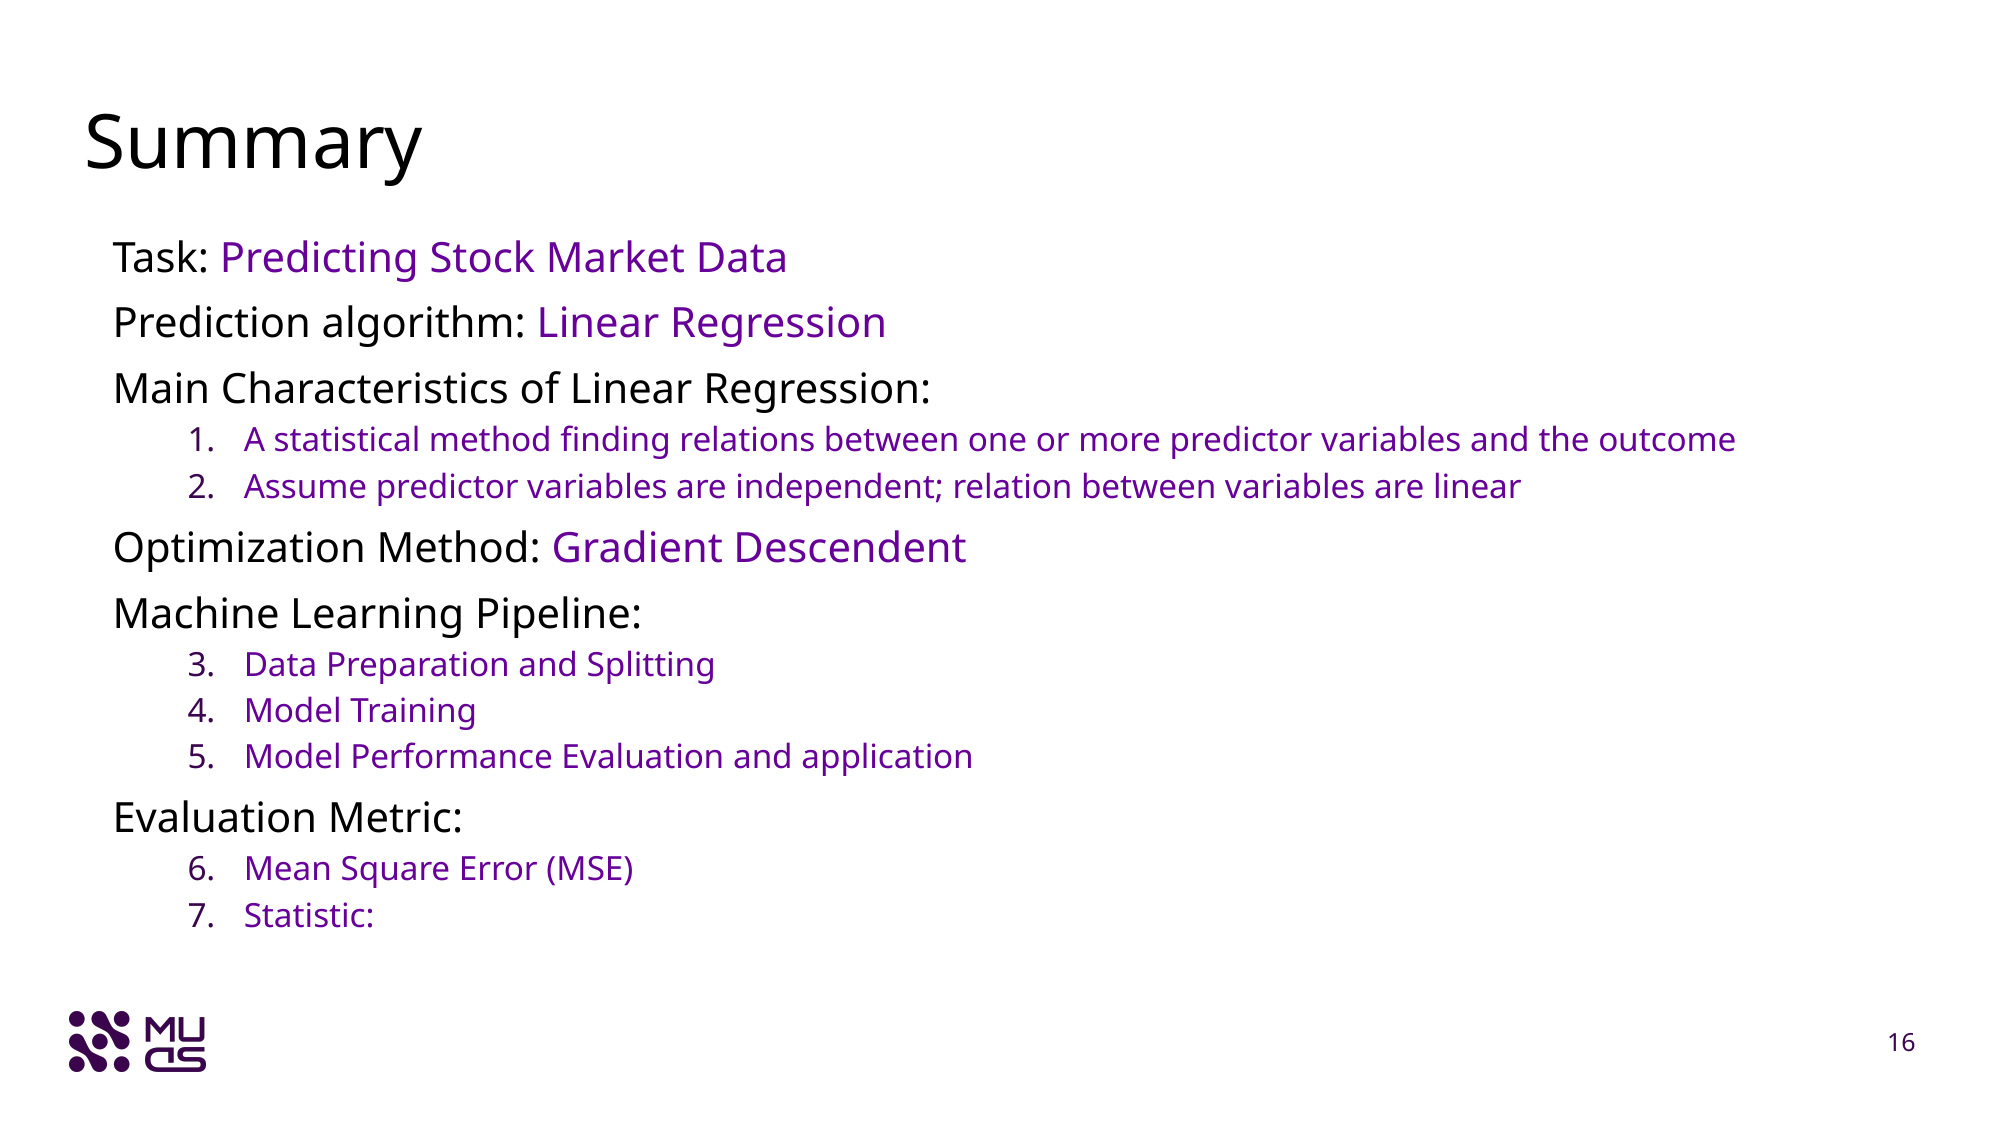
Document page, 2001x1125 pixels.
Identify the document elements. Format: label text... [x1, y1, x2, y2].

title Summary [69, 84, 1931, 204]
picture [69, 1011, 206, 1072]
slide_number 16 [1862, 1013, 1931, 1074]
